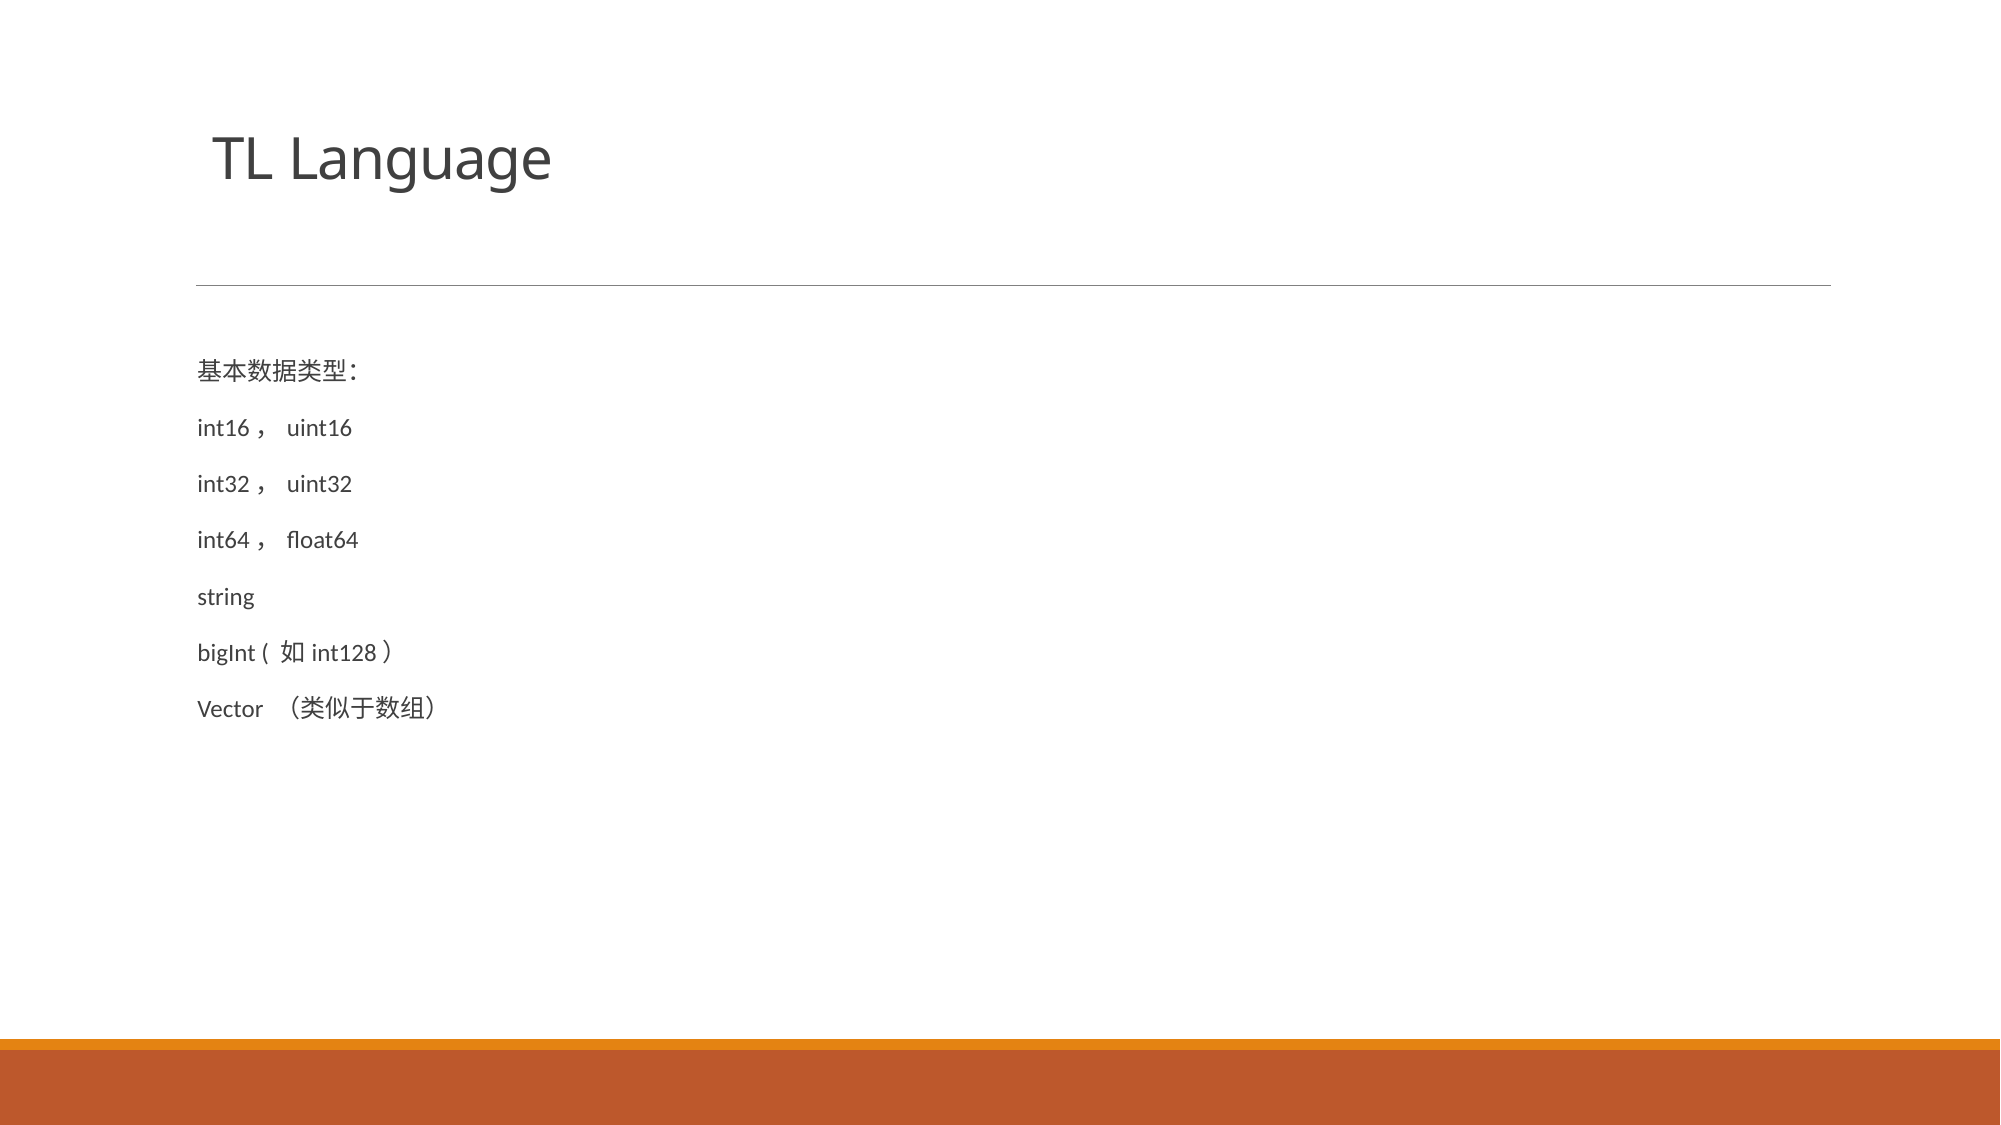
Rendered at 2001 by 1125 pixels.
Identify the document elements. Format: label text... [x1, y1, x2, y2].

title TL Language [197, 100, 1660, 199]
list 基本数据类型： int16，uint16 int32，uint32 int64，float64 string bigInt ( 如int128） Vector （类似于数组） [197, 351, 1823, 972]
